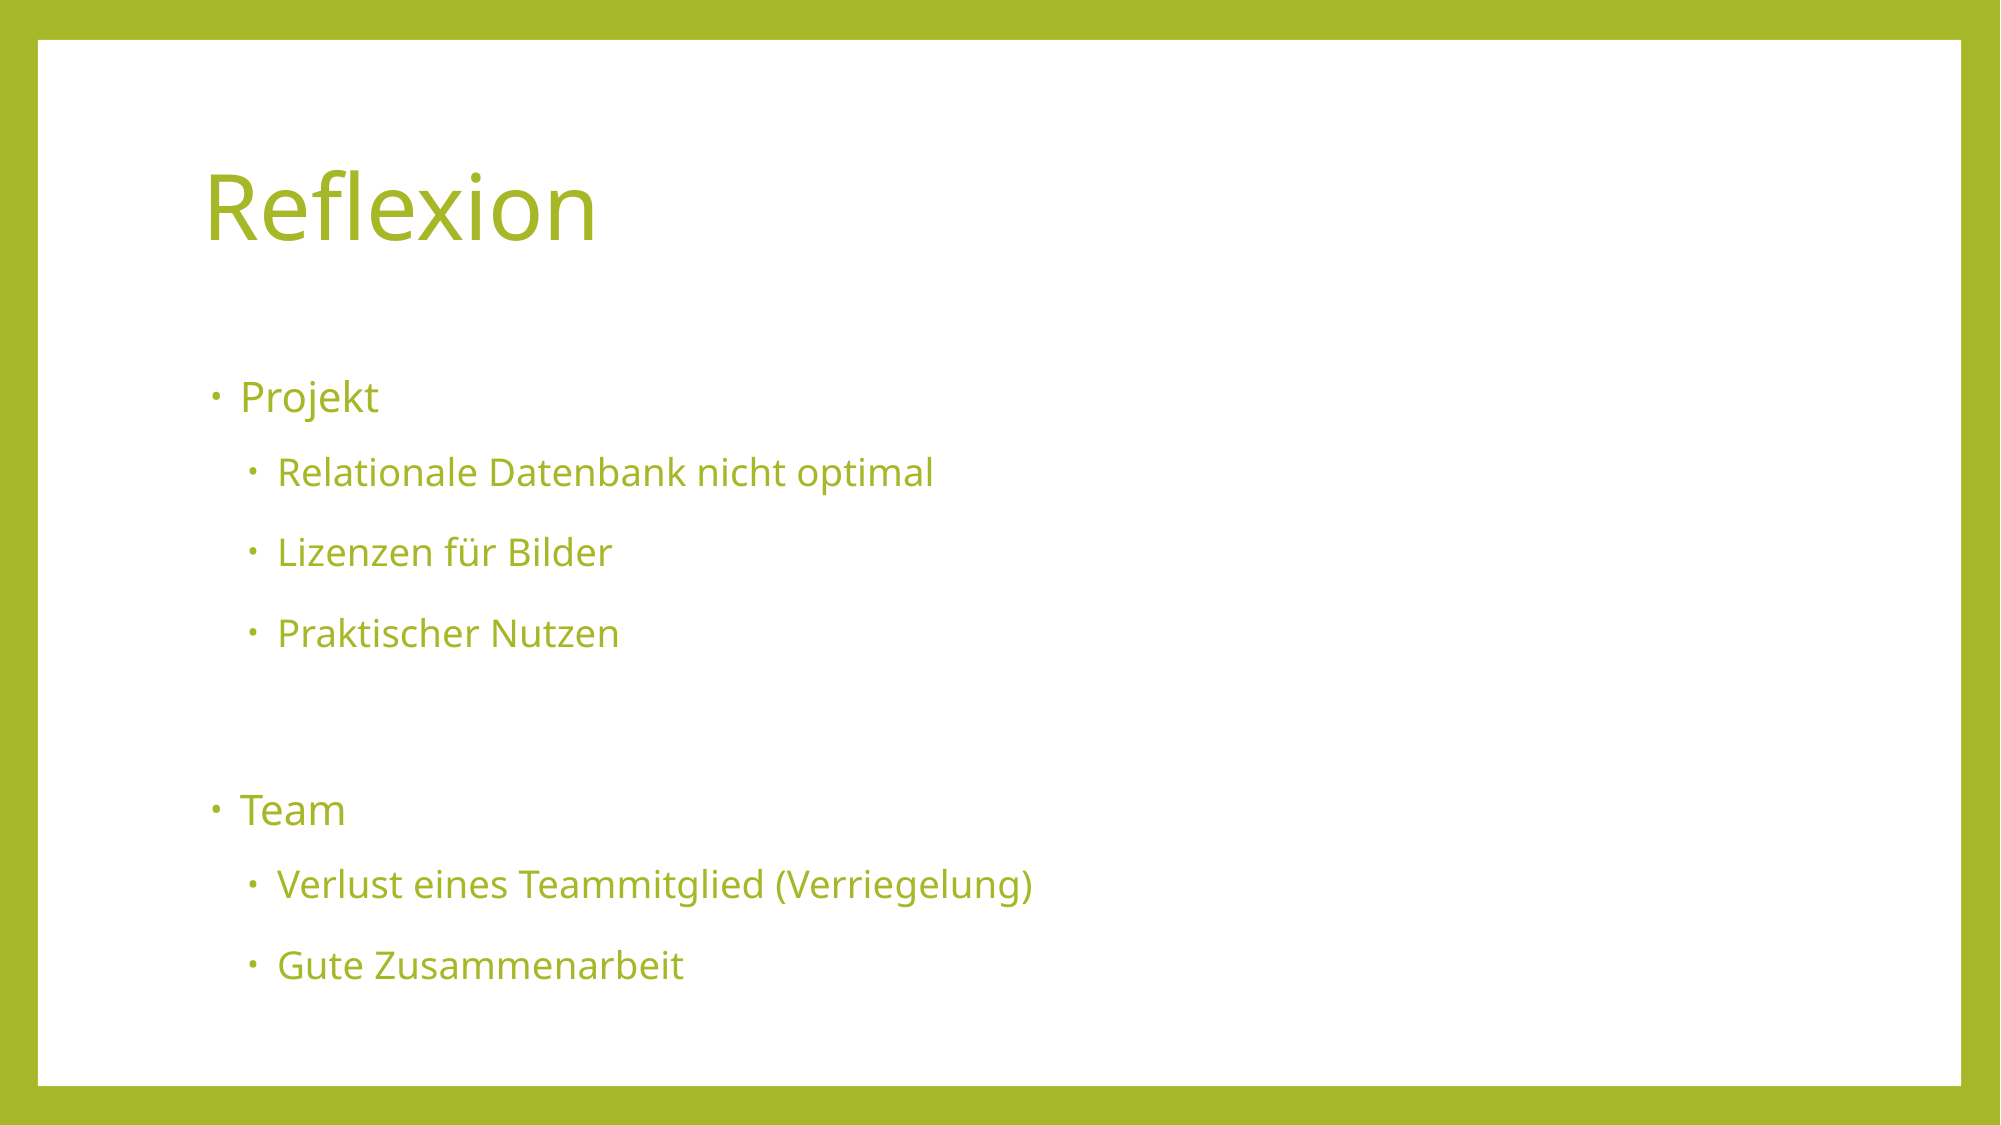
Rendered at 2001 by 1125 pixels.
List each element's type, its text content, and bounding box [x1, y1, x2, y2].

title Reflexion [187, 99, 1808, 323]
list Projekt Relationale Datenbank nicht optimal Lizenzen für Bilder Praktischer Nutzen Team Verlust eines Teammitglied (Verriegelung) Gute Zusammenarbeit [187, 337, 1808, 1000]
